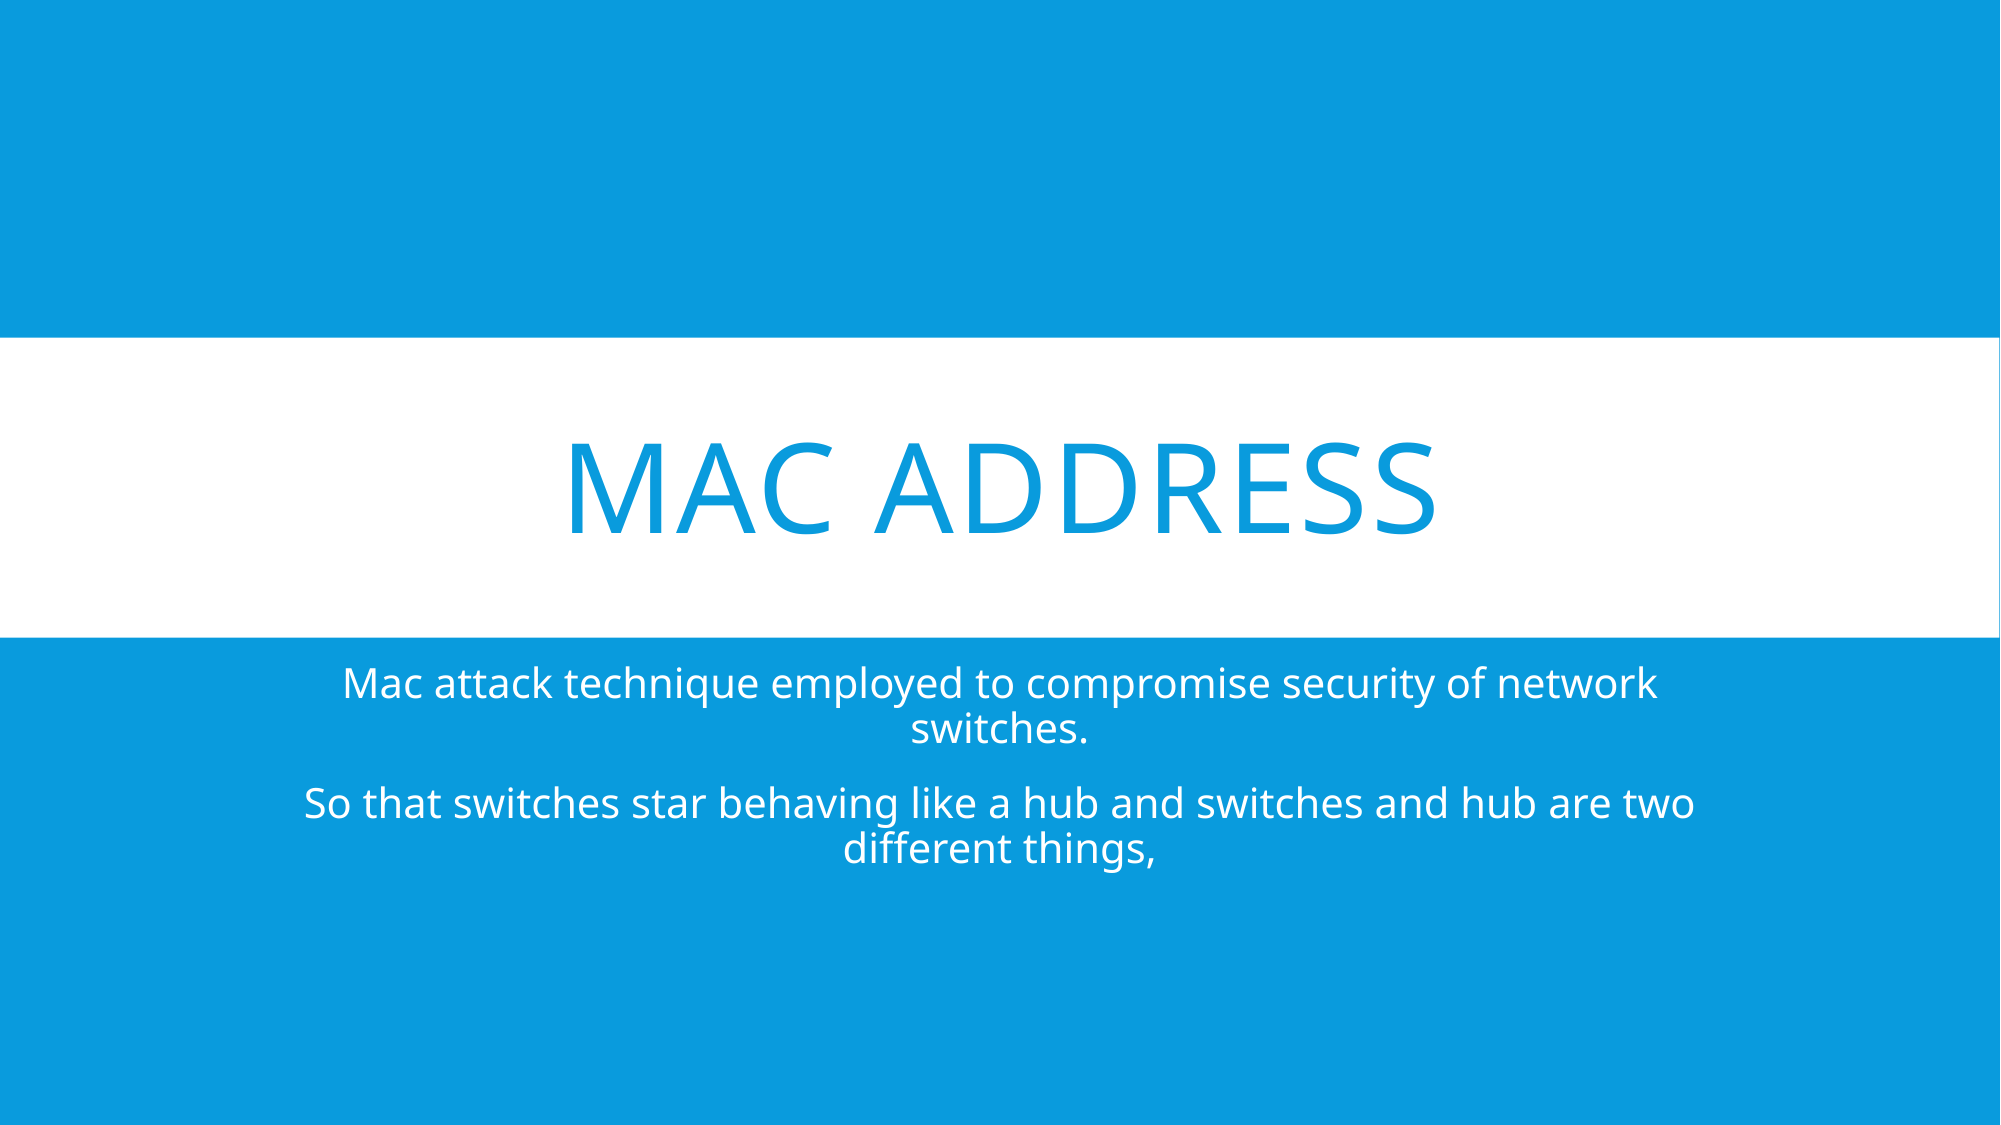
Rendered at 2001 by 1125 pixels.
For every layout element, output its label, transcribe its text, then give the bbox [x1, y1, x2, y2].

subtitle Mac attack technique employed to compromise security of network switches. So that switches star behaving like a hub and switches and hub are two different things, [249, 655, 1750, 871]
title Mac address [60, 355, 1942, 641]
